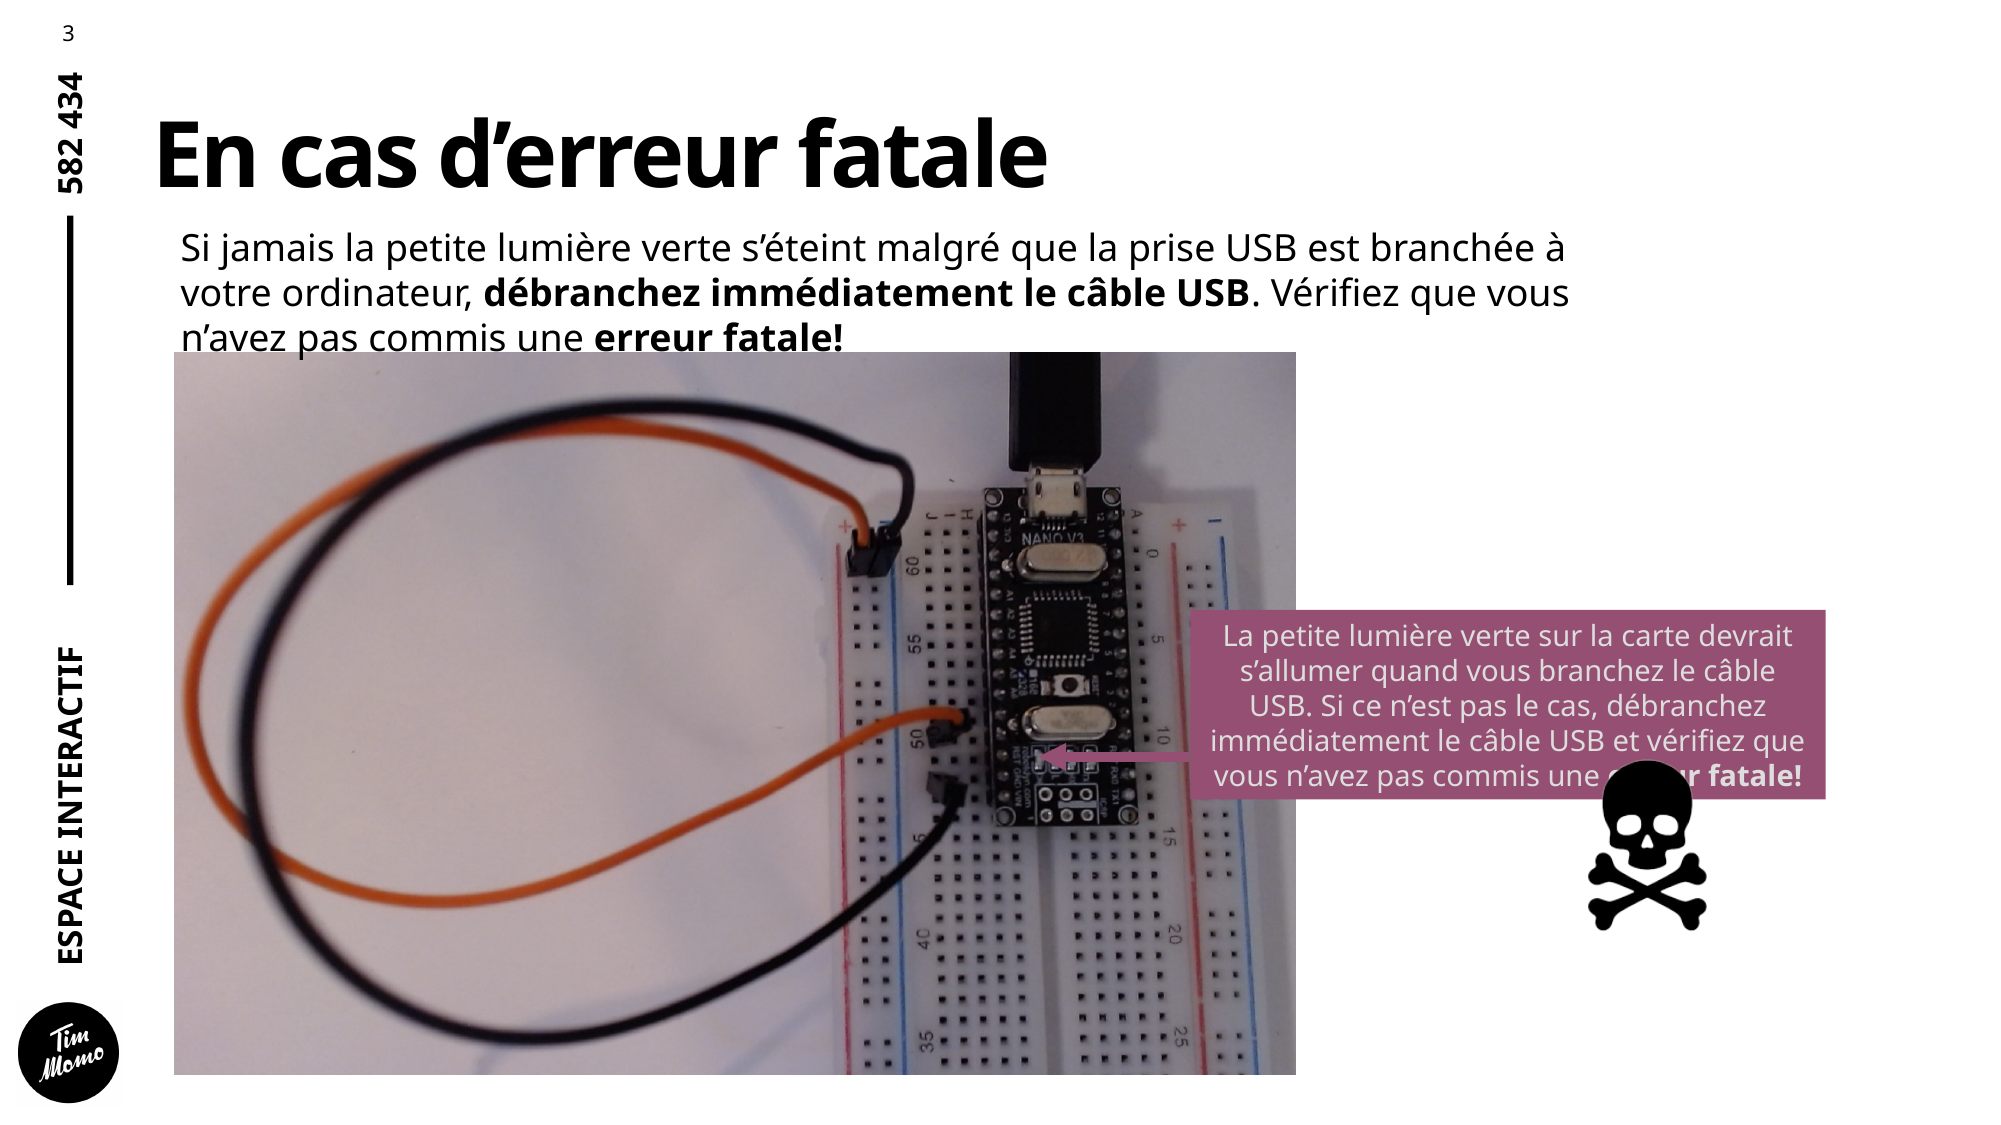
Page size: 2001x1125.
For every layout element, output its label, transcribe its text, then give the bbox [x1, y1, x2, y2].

picture [15, 1000, 123, 1107]
picture [1581, 750, 1718, 939]
title En cas d’erreur fatale [137, 86, 1899, 215]
text_box La petite lumière verte sur la carte devrait s’allumer quand vous branchez le câble USB. Si ce n’est pas le cas, débranchez immédiatement le câble USB et vérifiez que vous n’avez pas commis une erreur fatale! [1296, 609, 1827, 801]
picture [174, 352, 1296, 1075]
text_box Si jamais la petite lumière verte s’éteint malgré que la prise USB est branchée à votre ordinateur, débranchez immédiatement le câble USB. Vérifiez que vous n’avez pas commis une erreur fatale! [165, 217, 1683, 367]
